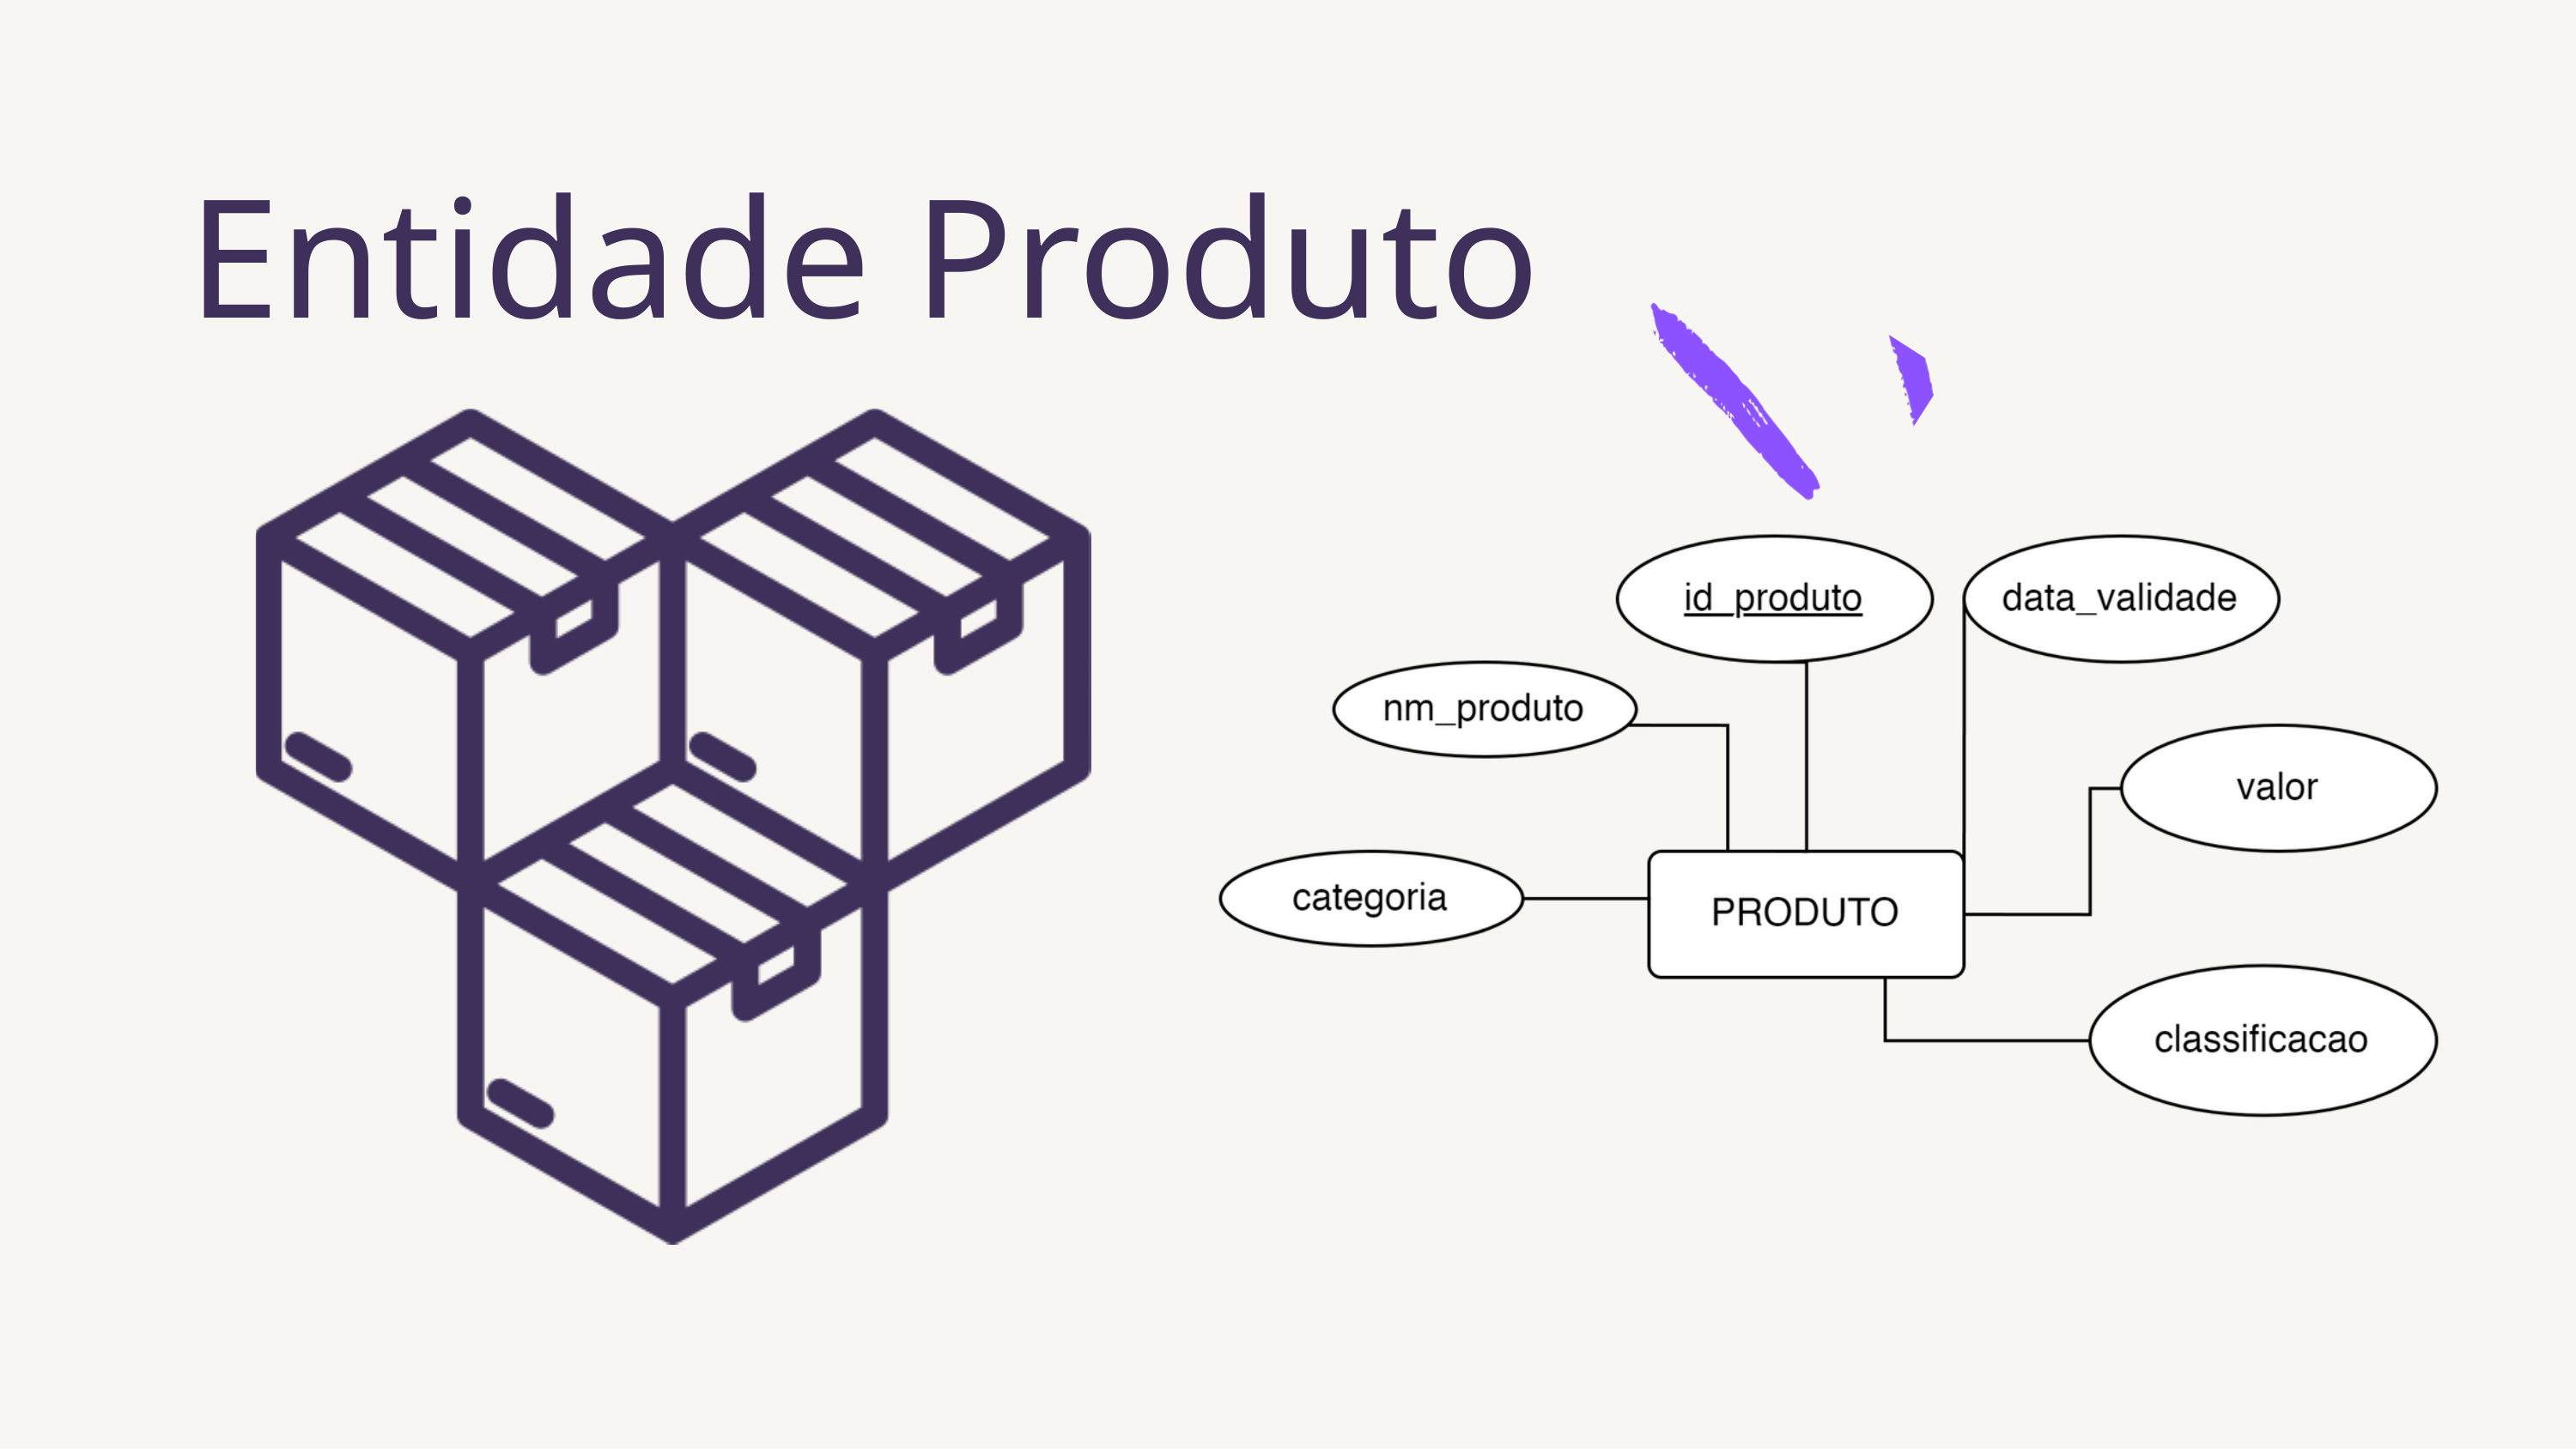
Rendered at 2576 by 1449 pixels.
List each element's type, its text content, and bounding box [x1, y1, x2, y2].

text_box [0, 0, 2576, 1449]
text_box [1187, 503, 2473, 1149]
text_box [1523, 201, 1948, 617]
text_box Entidade Produto [144, 120, 1585, 351]
text_box [255, 409, 1091, 1245]
